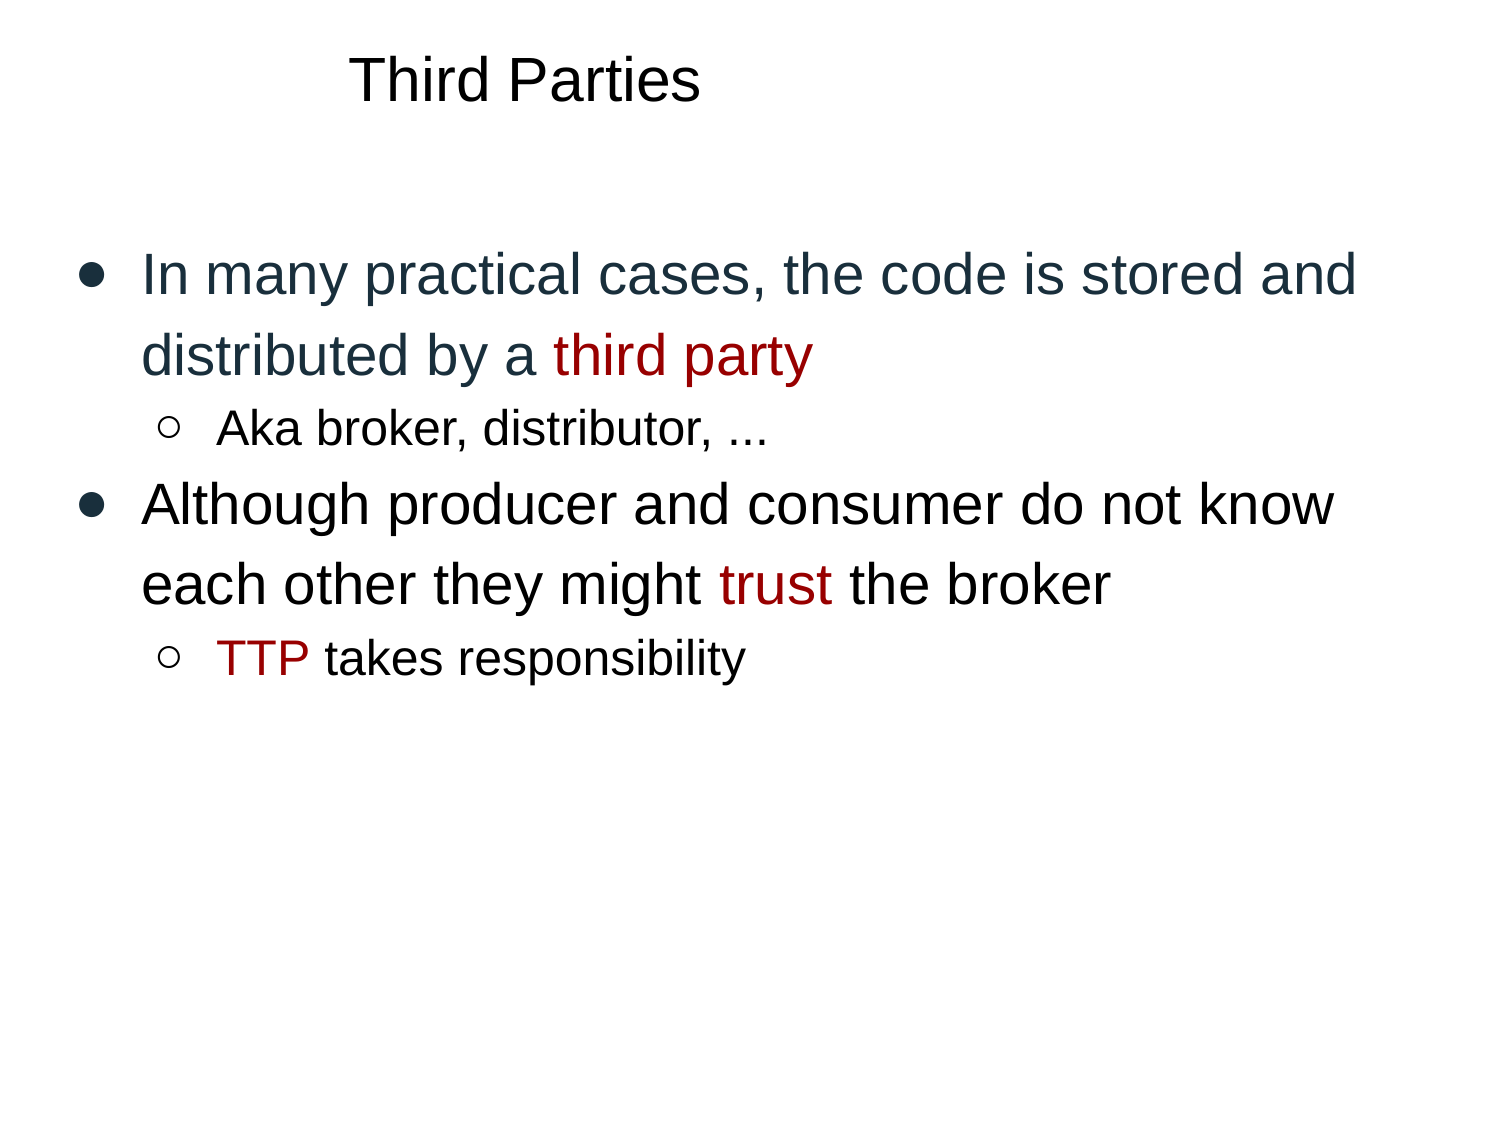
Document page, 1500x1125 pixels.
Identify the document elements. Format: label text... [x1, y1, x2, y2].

title Third Parties [333, 24, 1449, 150]
list In many practical cases, the code is stored and distributed by a third party Aka broker, distributor, ... Although producer and consumer do not know each other they might trust the broker TTP takes responsibility [51, 211, 1449, 1000]
